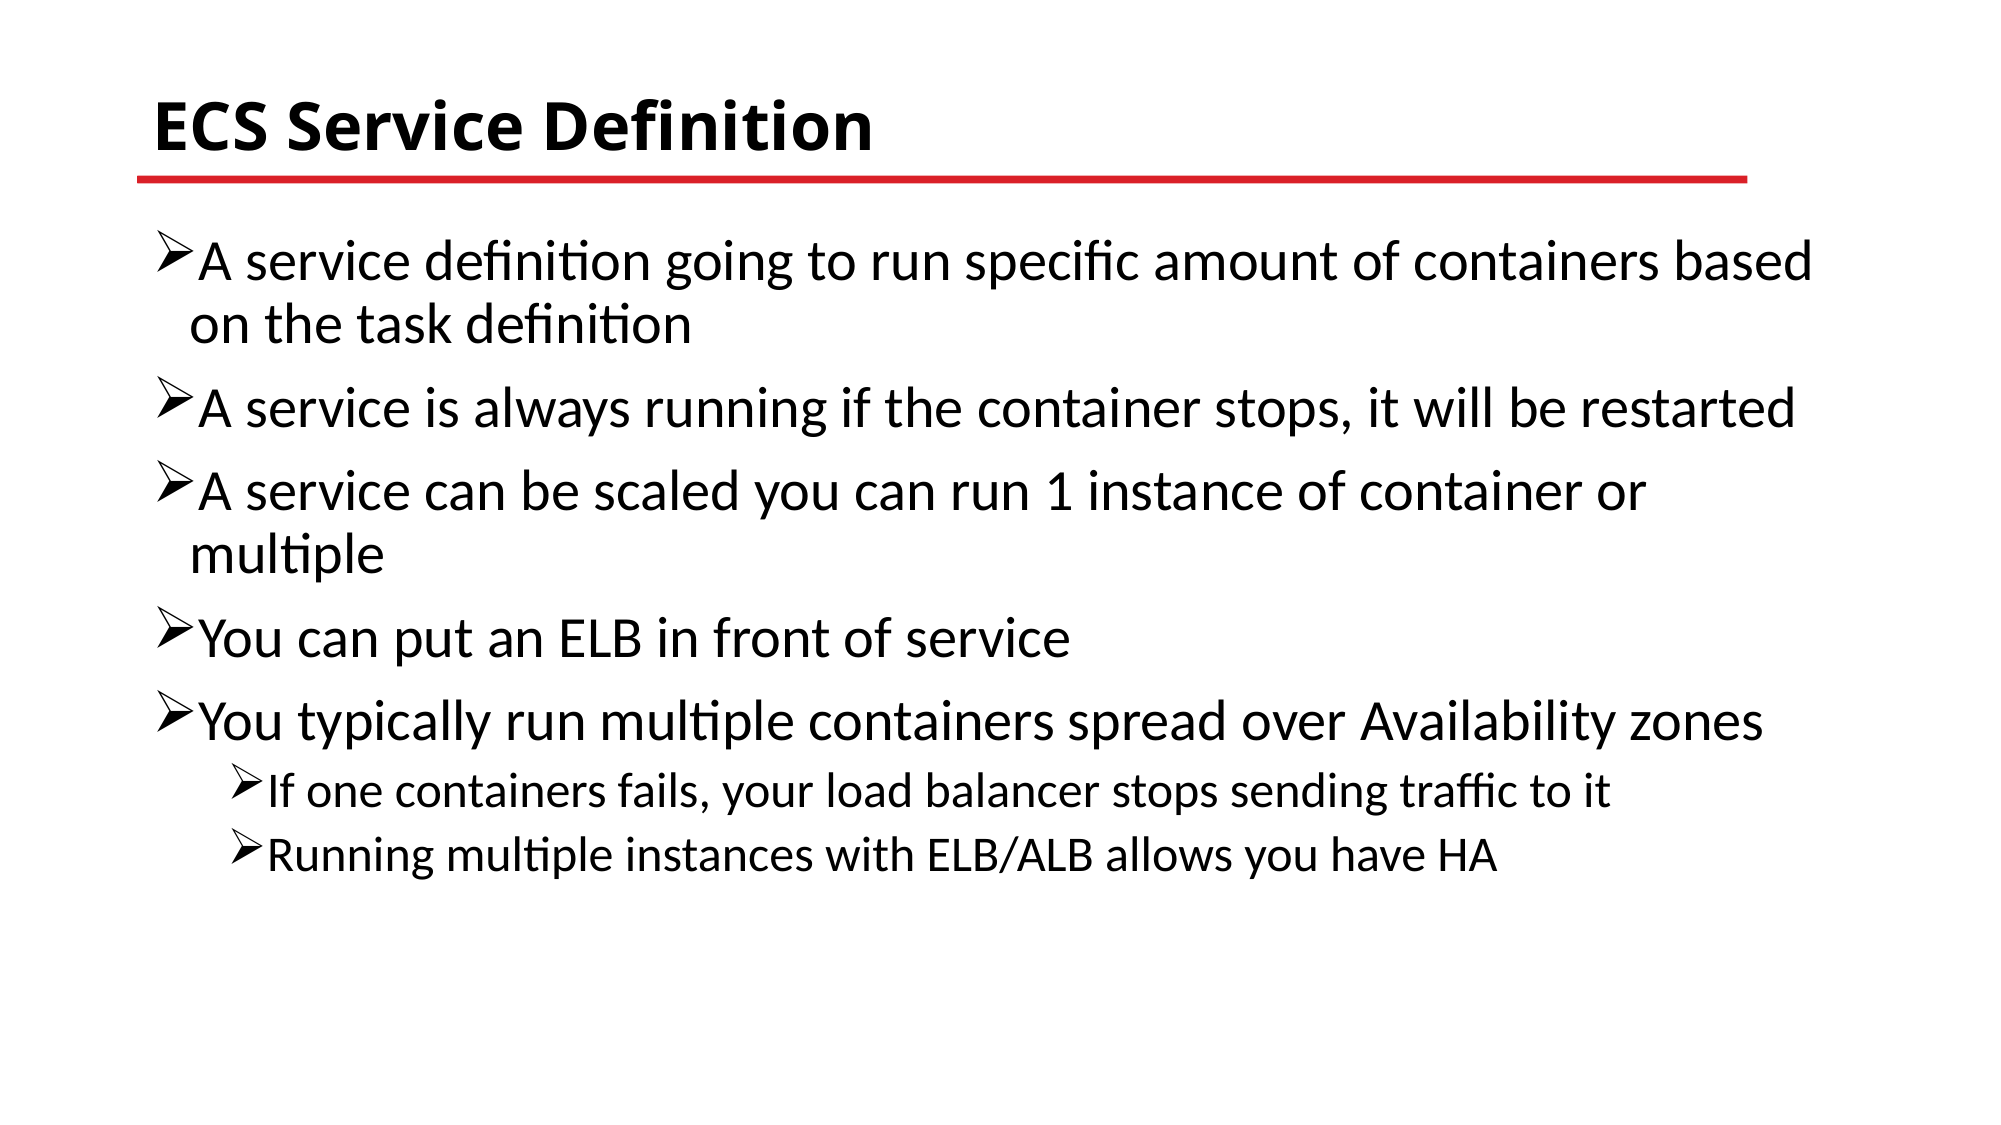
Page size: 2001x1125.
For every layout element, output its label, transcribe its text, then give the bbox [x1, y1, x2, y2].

title ECS Service Definition [137, 59, 1863, 222]
list A service definition going to run specific amount of containers based on the task definition A service is always running if the container stops, it will be restarted A service can be scaled you can run 1 instance of container or multiple You can put an ELB in front of service You typically run multiple containers spread over Availability zones If one containers fails, your load balancer stops sending traffic to it Running multiple instances with ELB/ALB allows you have HA [137, 222, 1863, 1014]
